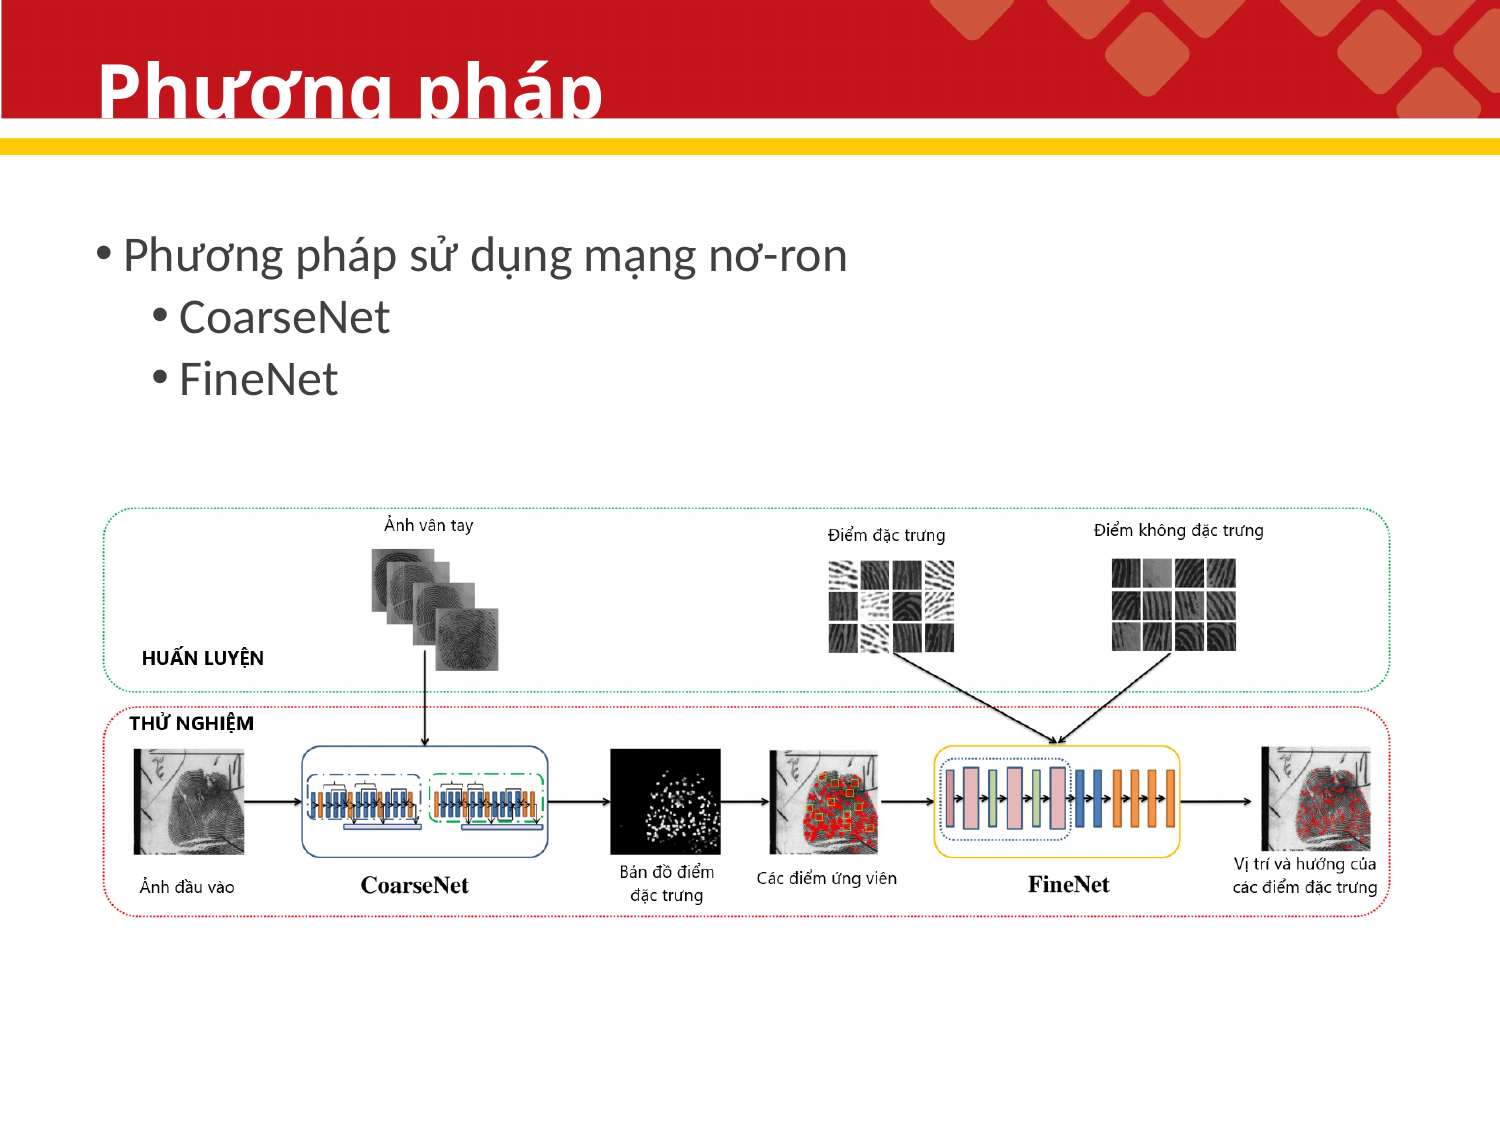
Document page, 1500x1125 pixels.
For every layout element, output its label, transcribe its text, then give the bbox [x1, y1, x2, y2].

title Phương pháp [80, 0, 1397, 204]
list Phương pháp sử dụng mạng nơ-ron CoarseNet FineNet [80, 220, 1397, 1025]
picture [0, 0, 1500, 1125]
